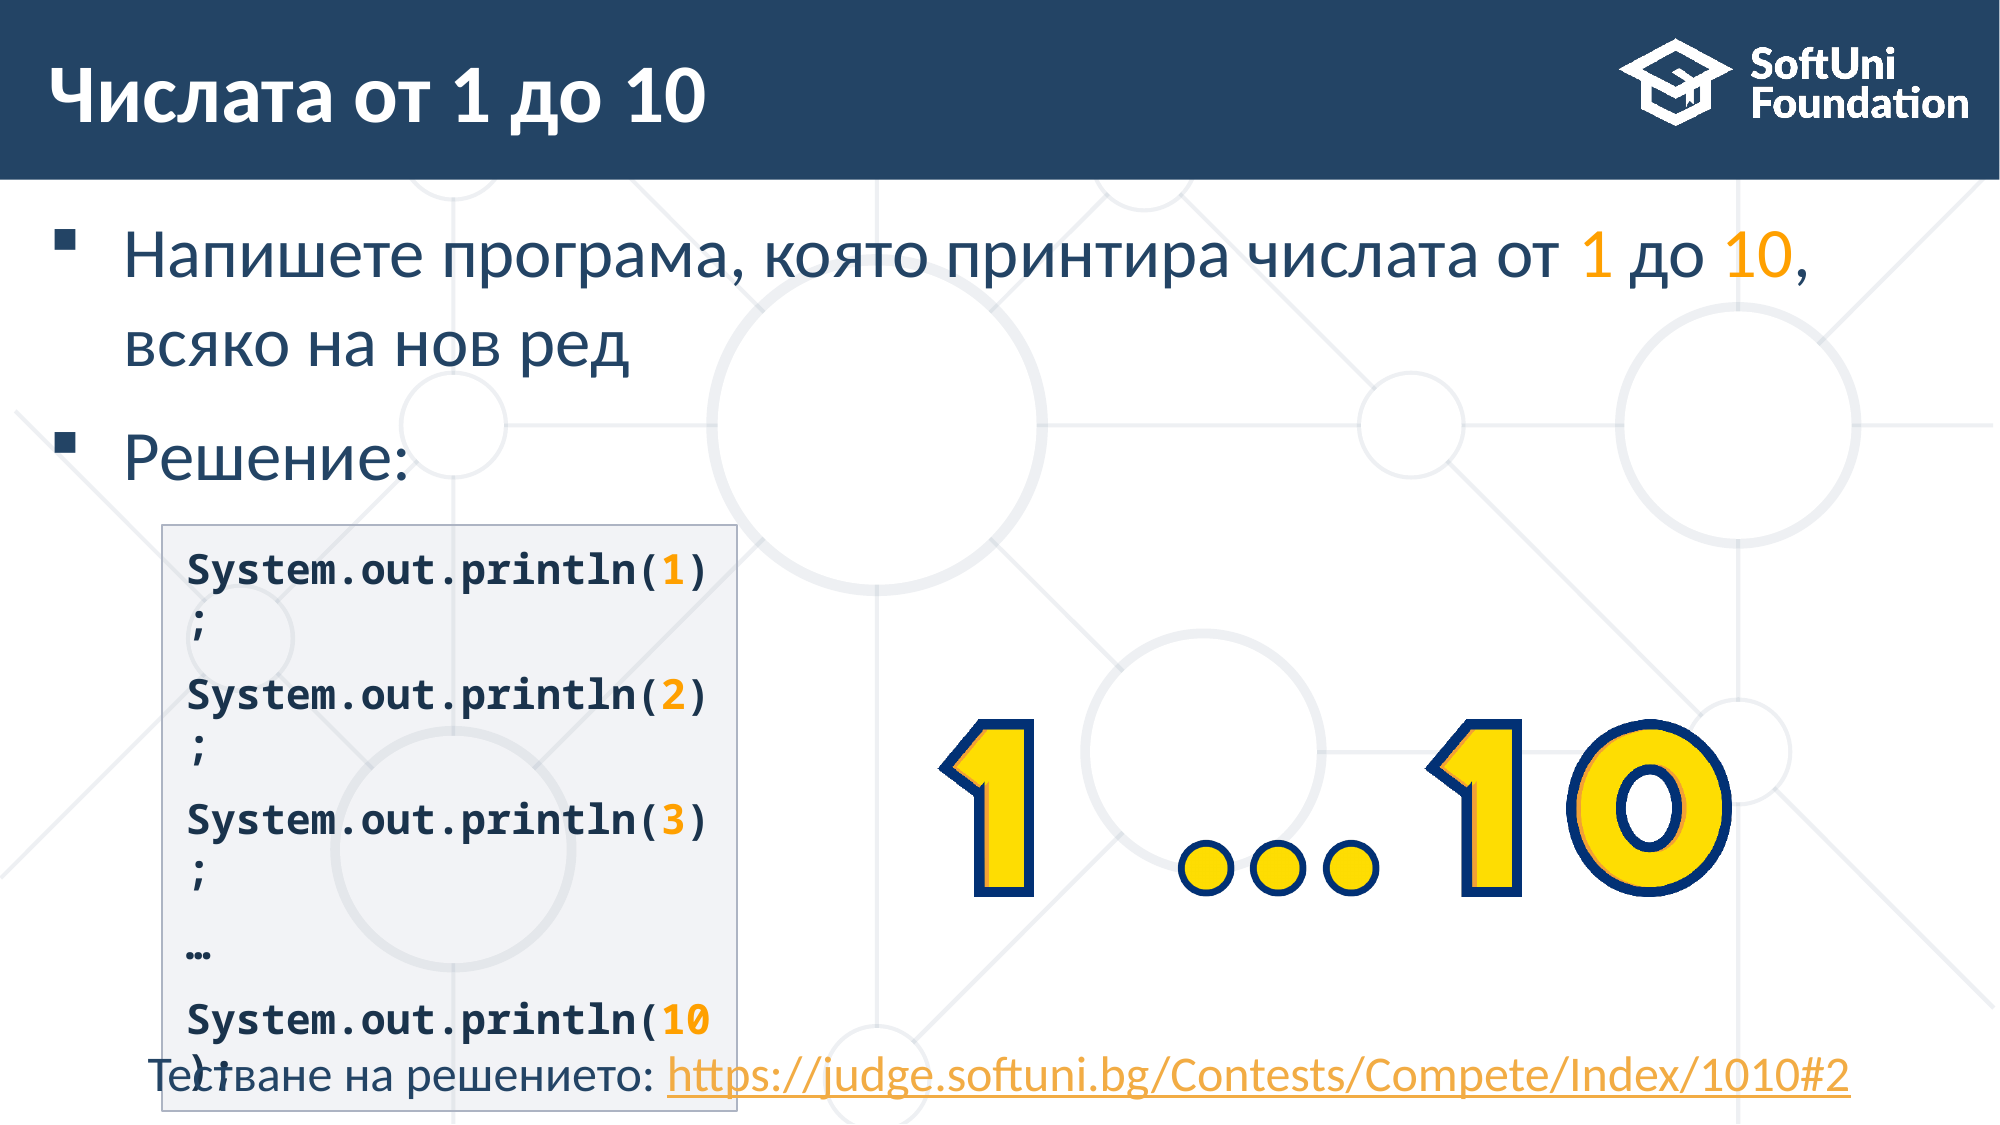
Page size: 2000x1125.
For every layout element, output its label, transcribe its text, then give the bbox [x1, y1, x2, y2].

picture [1618, 38, 1968, 126]
text_box System.out.println(1); System.out.println(2); System.out.println(3); … System.out.println(10); [162, 525, 738, 1033]
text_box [1523, 719, 1733, 897]
list Напишете програма, която принтира числата от 1 до 10, всяко на нов ред Решение: [31, 196, 1970, 1050]
text_box Тестване на решението: https://judge.softuni.bg/Contests/Compete/Index/1010#2 [114, 1033, 1884, 1120]
title Числата от 1 до 10 [31, 16, 1591, 162]
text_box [936, 719, 1422, 897]
picture [1424, 719, 1522, 897]
